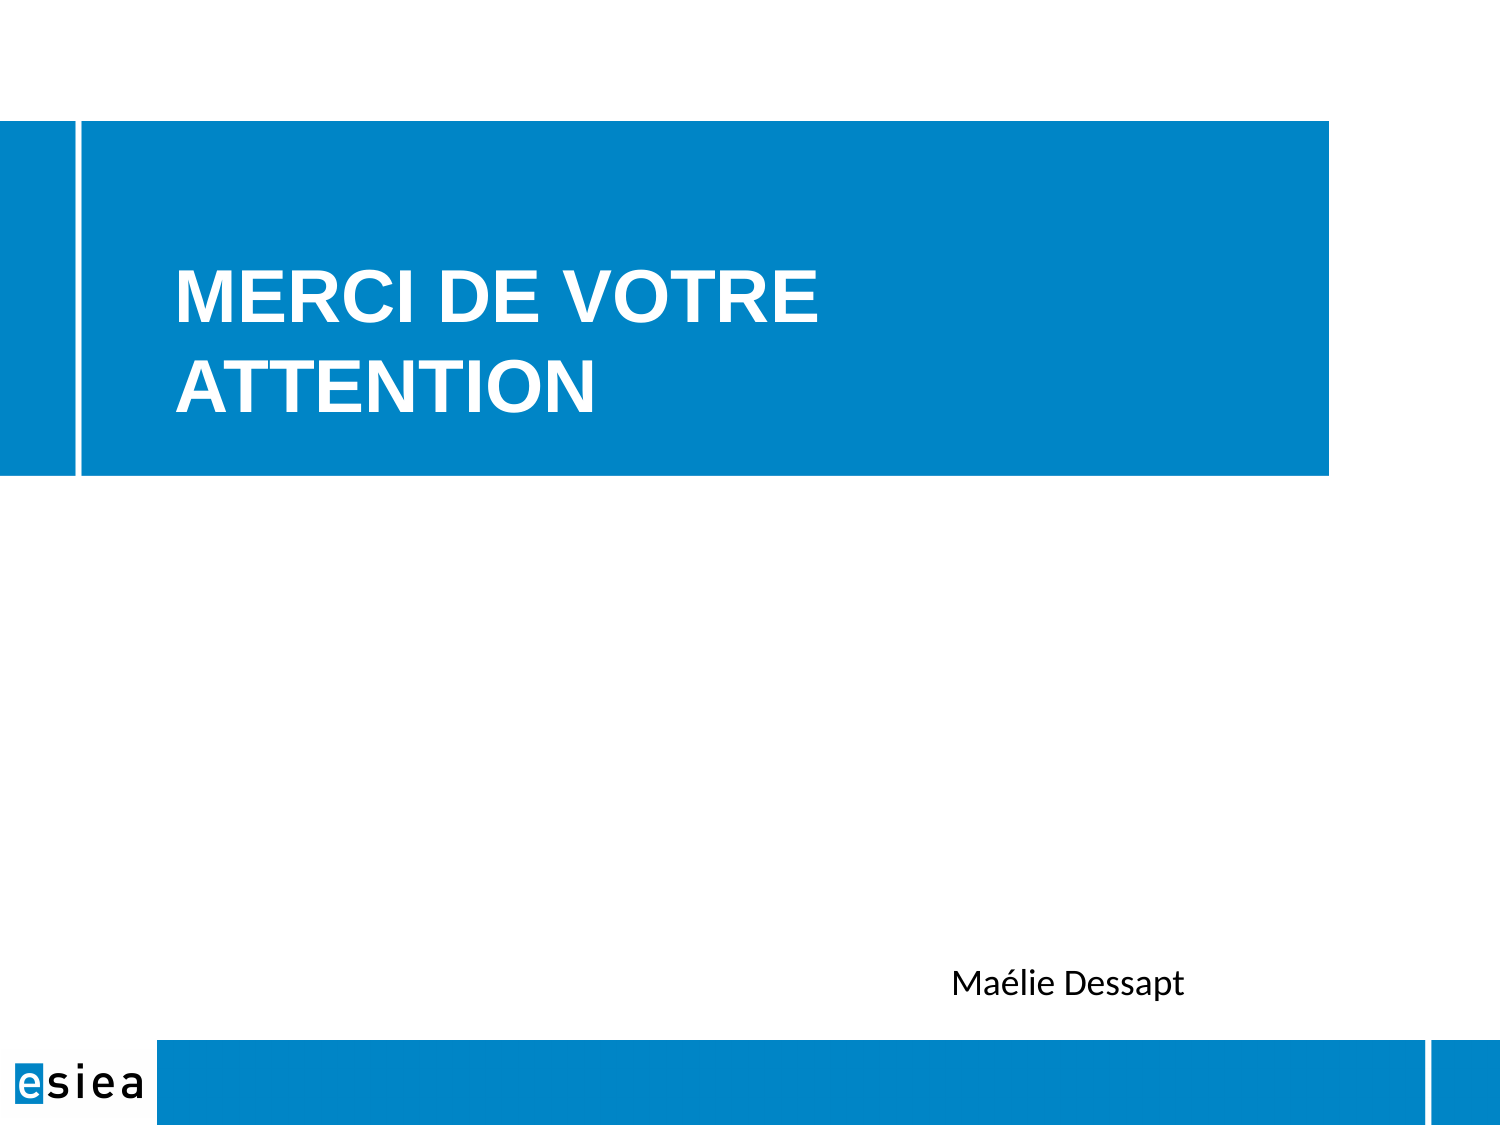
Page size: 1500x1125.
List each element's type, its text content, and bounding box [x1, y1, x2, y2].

text_box Maélie Dessapt [936, 950, 1201, 1010]
title Merci de votre attention [160, 240, 1190, 344]
picture [1, 1049, 156, 1118]
picture [224, 361, 267, 411]
picture [76, 121, 81, 476]
picture [177, 361, 225, 411]
picture [270, 361, 313, 411]
picture [370, 361, 413, 411]
picture [470, 361, 479, 411]
picture [320, 361, 361, 411]
picture [489, 360, 540, 412]
picture [419, 361, 462, 411]
picture [1426, 1040, 1431, 1125]
picture [549, 361, 592, 411]
